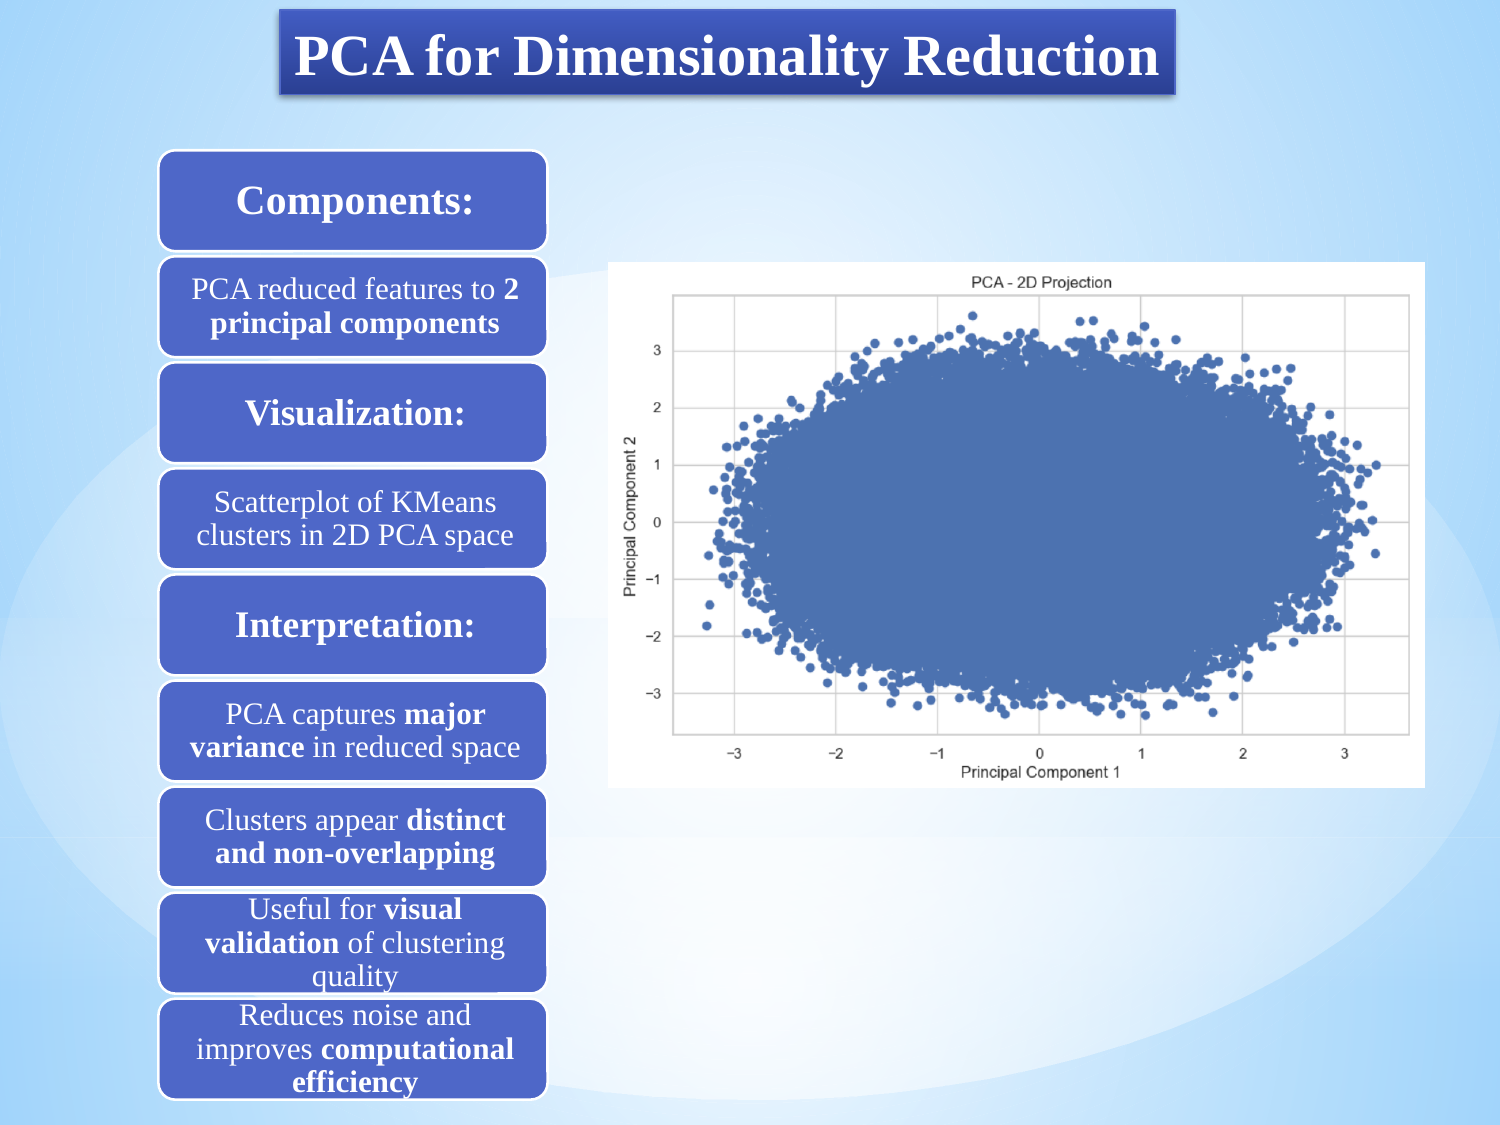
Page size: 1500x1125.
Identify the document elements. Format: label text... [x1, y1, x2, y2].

text_box PCA for Dimensionality Reduction [279, 9, 1176, 95]
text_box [0, 149, 894, 1101]
picture [607, 262, 1426, 788]
